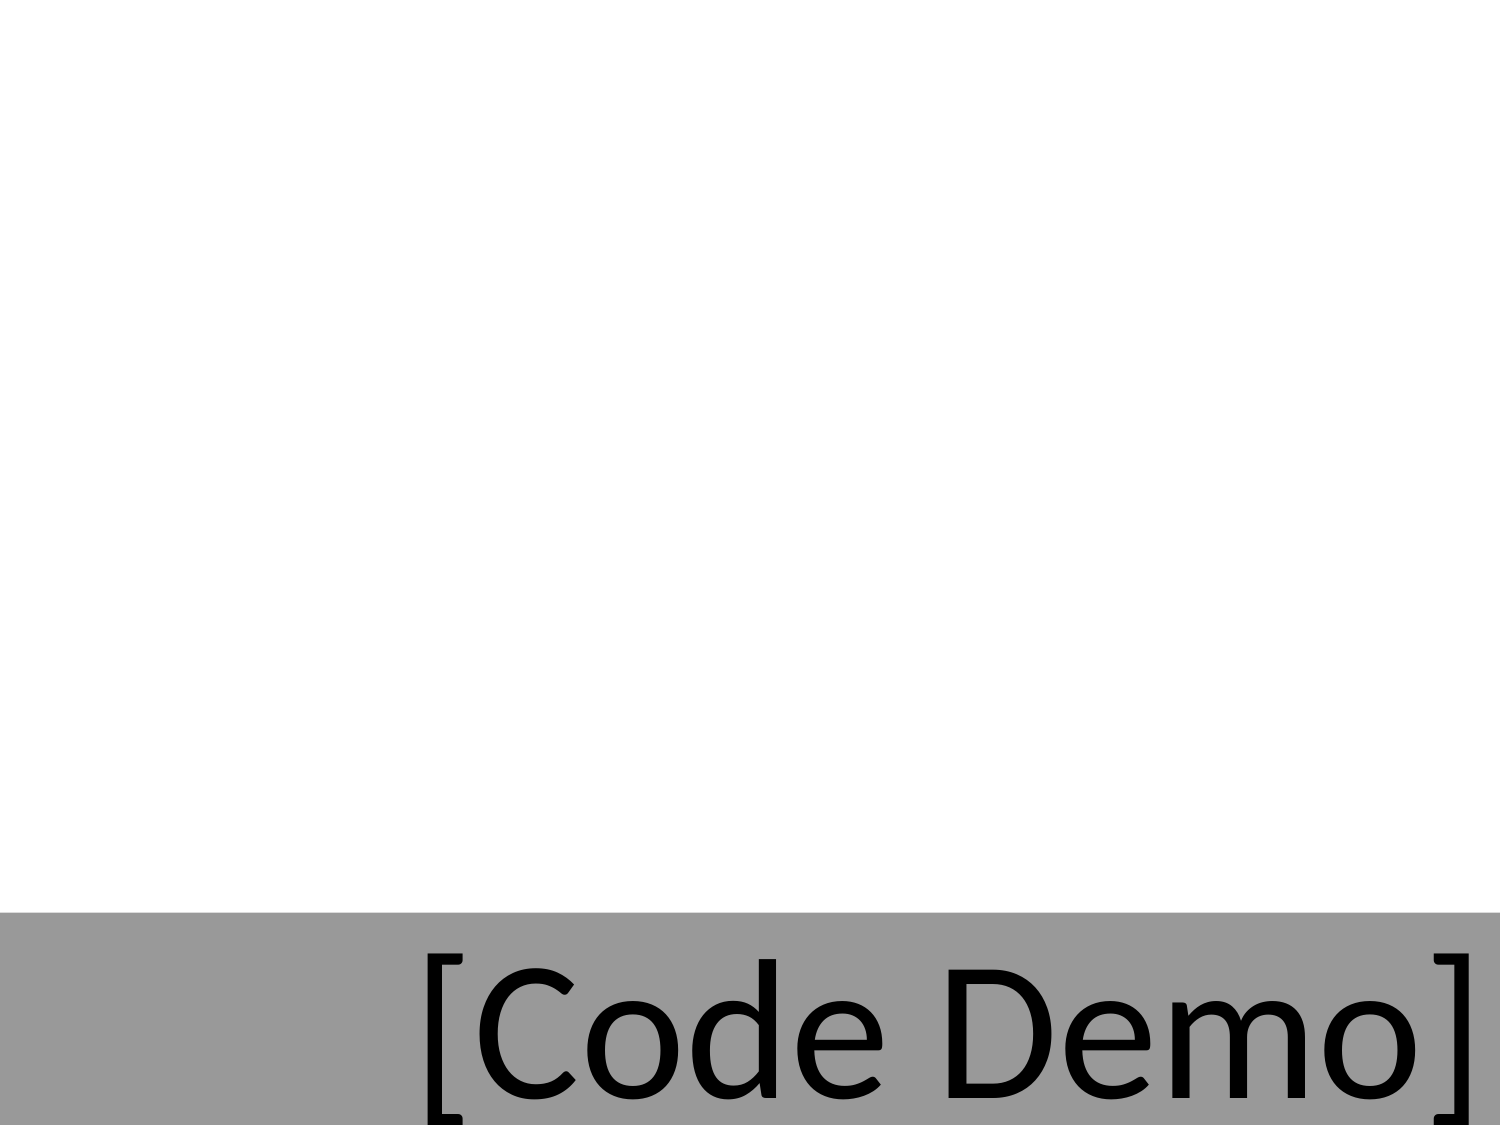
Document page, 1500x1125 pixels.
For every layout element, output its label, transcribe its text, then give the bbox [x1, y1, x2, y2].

title [Code Demo] [0, 912, 1500, 1125]
